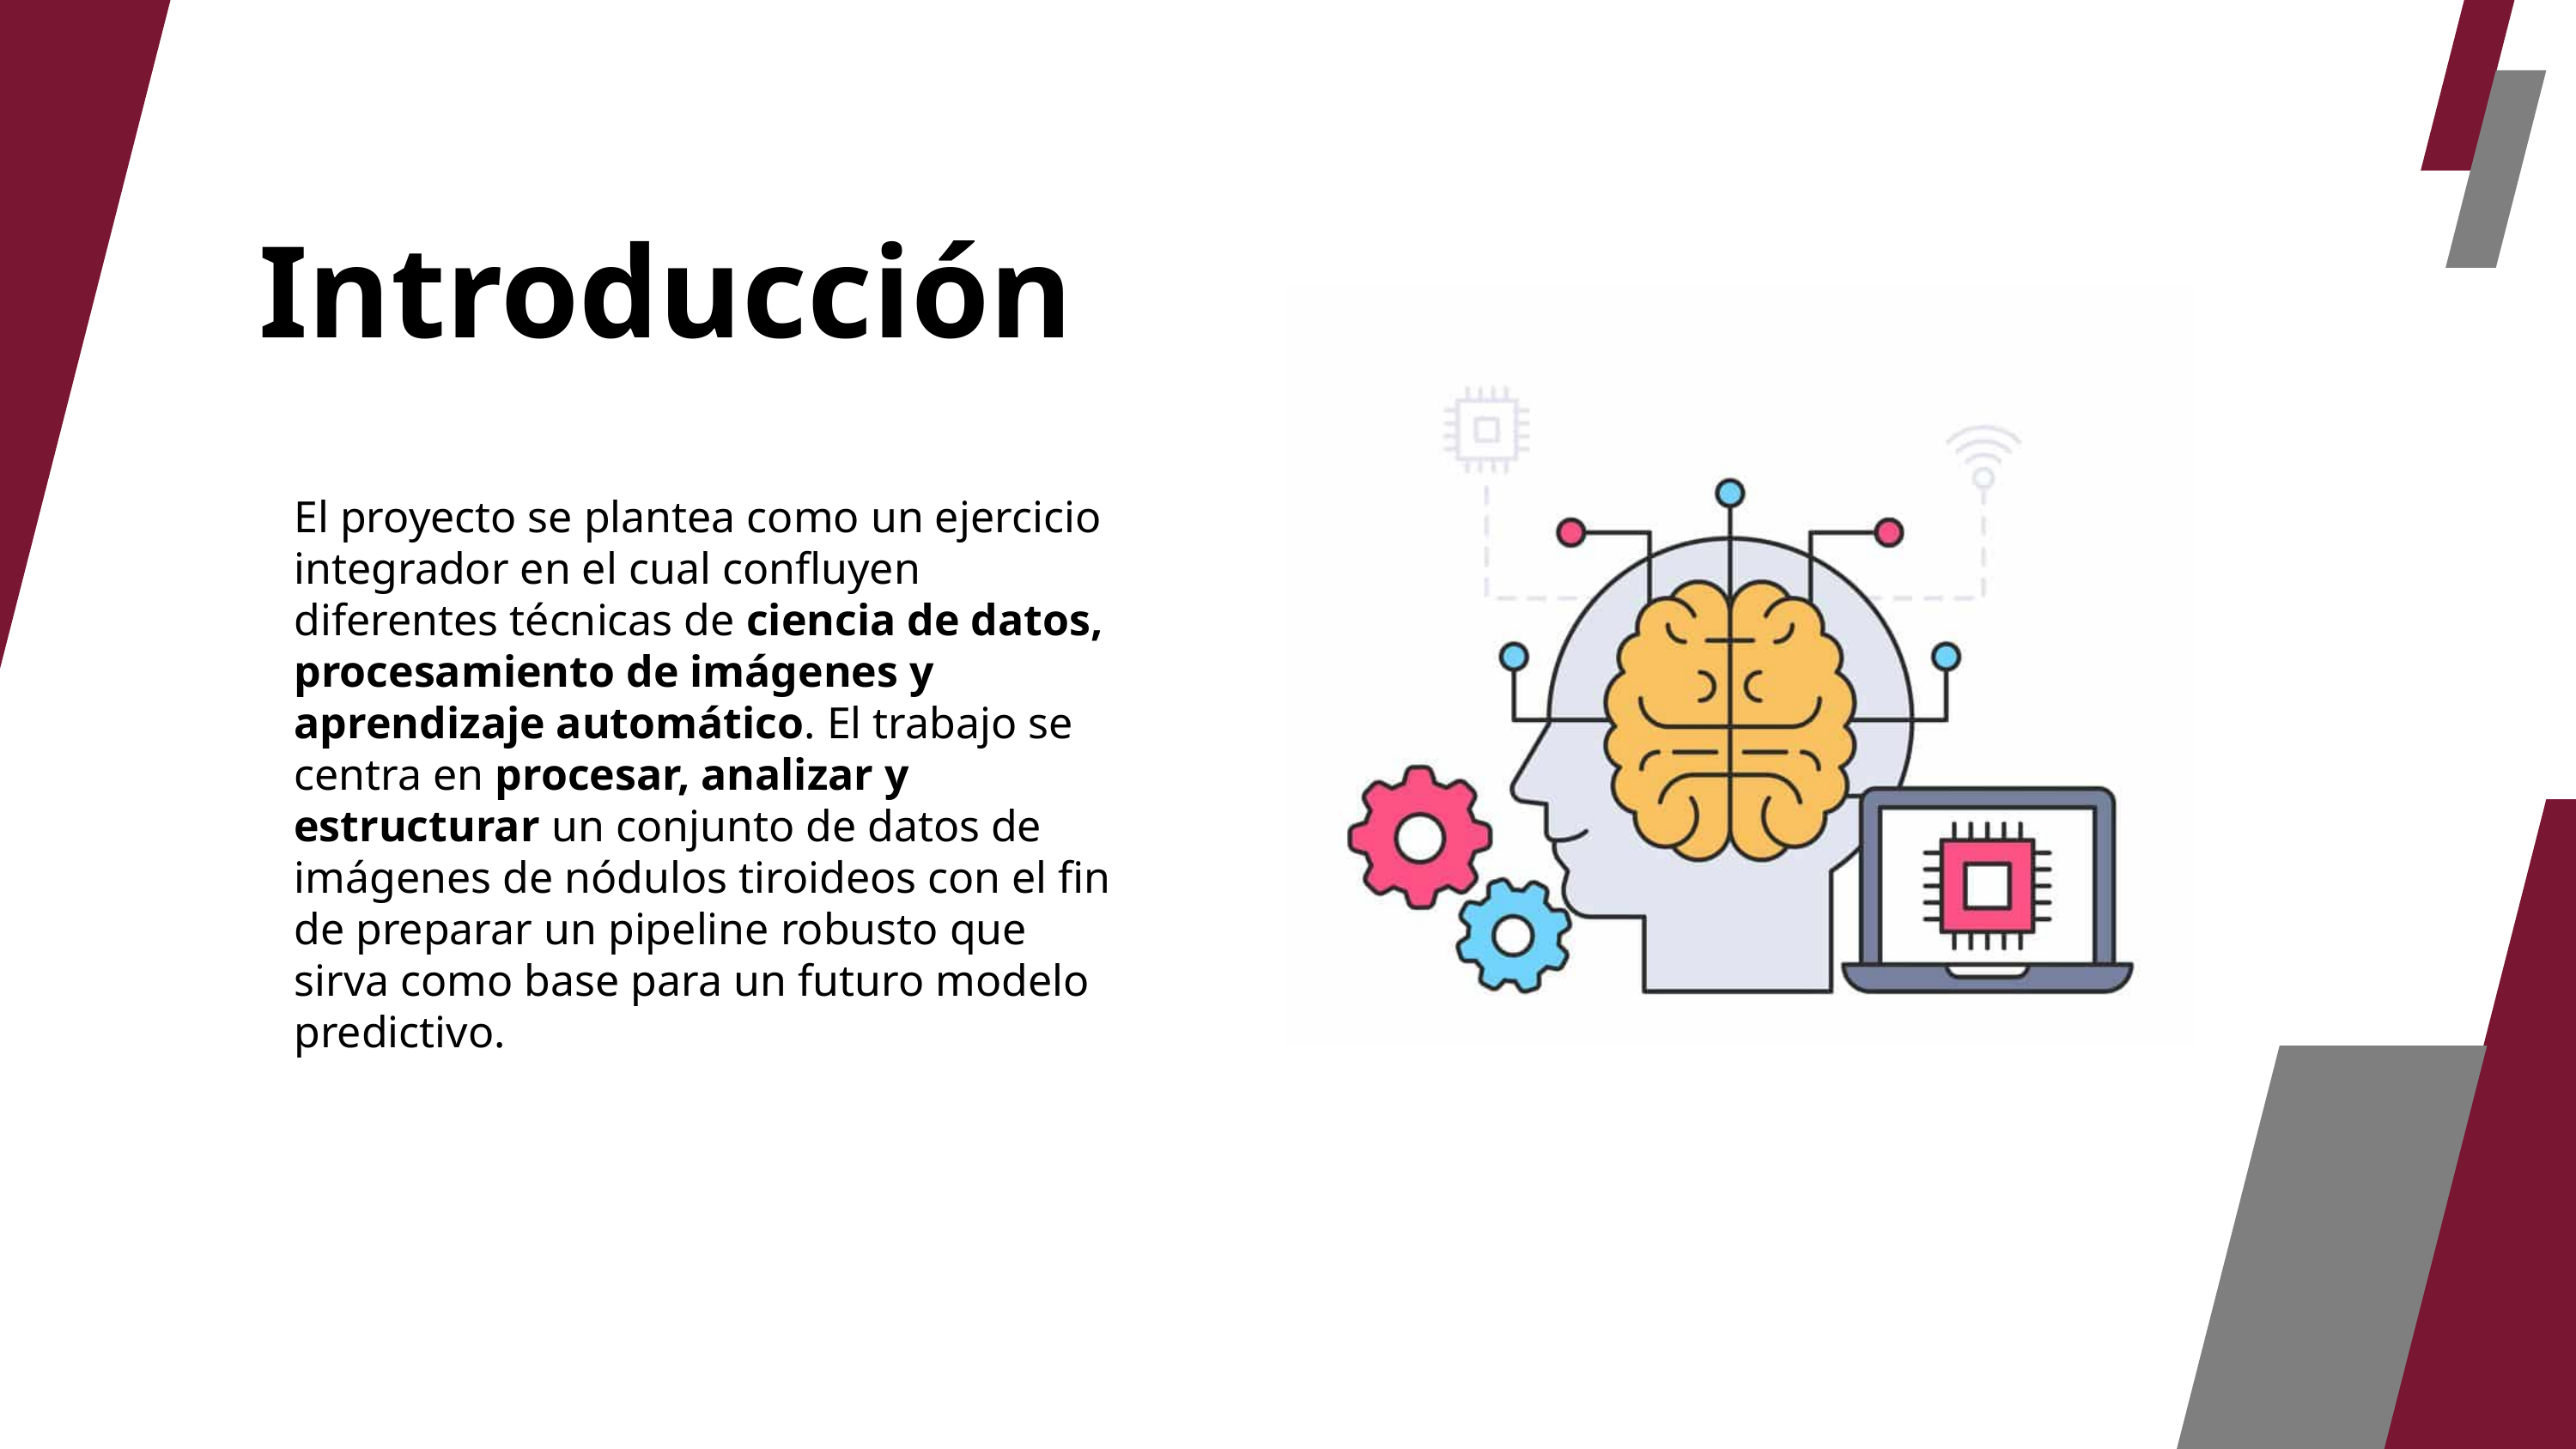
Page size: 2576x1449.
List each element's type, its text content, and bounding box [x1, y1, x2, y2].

text_box [0, 0, 171, 669]
text_box [2385, 799, 2576, 1449]
picture [1284, 285, 2196, 1046]
text_box [2421, 0, 2515, 171]
text_box El proyecto se plantea como un ejercicio integrador en el cual confluyen diferentes técnicas de ciencia de datos, procesamiento de imágenes y aprendizaje automático. El trabajo se centra en procesar, analizar y estructurar un conjunto de datos de imágenes de nódulos tiroideos con el fin de preparar un pipeline robusto que sirva como base para un futuro modelo predictivo. [281, 483, 1140, 1063]
text_box [2445, 70, 2547, 268]
text_box [2177, 1046, 2488, 1449]
text_box Introducción [258, 180, 1557, 363]
